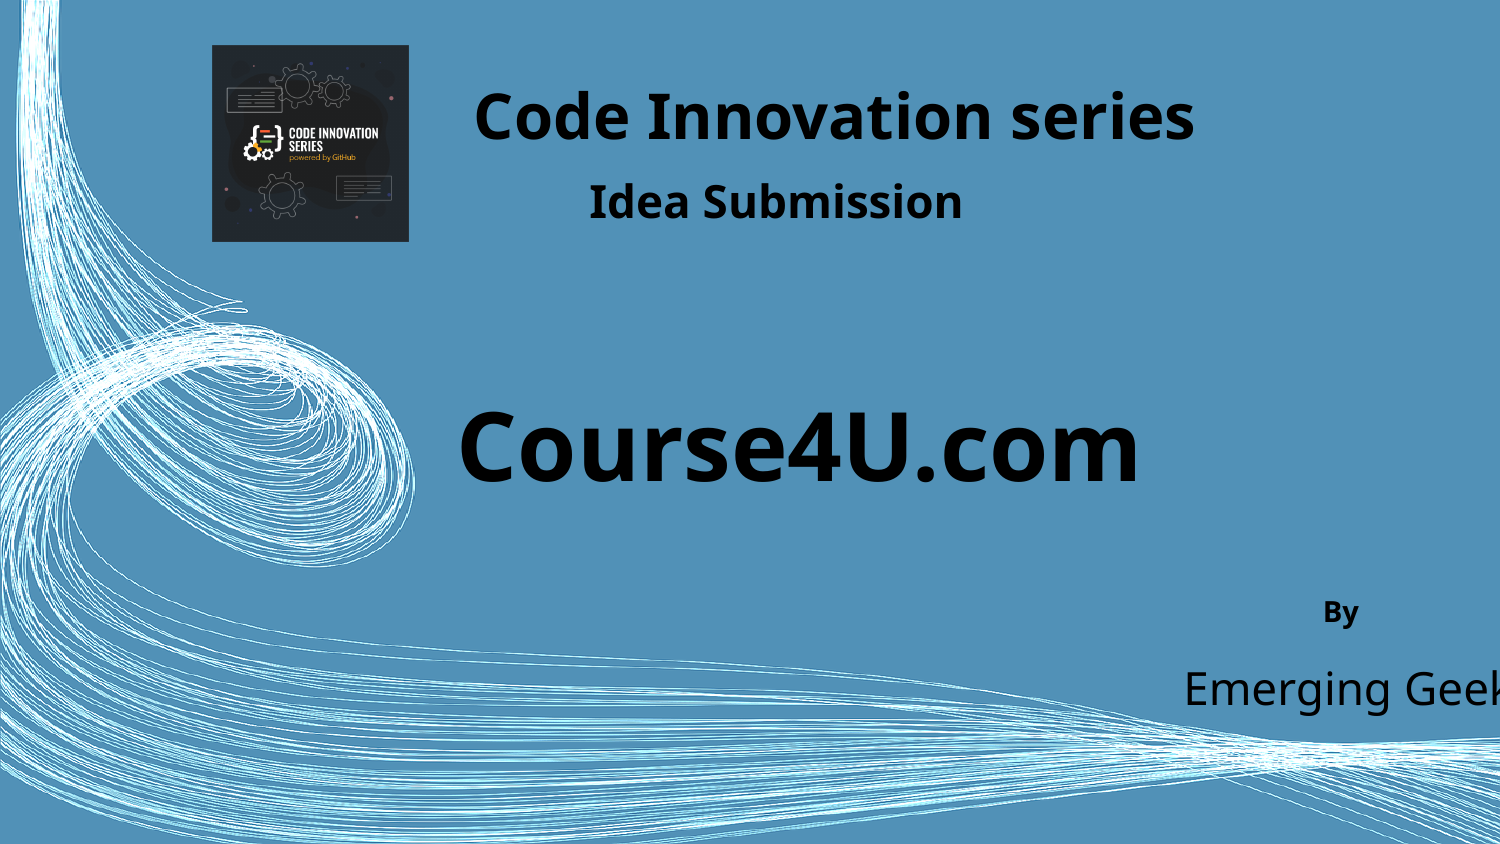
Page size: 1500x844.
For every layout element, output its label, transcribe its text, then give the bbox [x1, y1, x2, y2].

text_box Emerging Geeks [1168, 644, 1500, 730]
picture [0, 0, 1500, 844]
text_box By [1307, 578, 1382, 644]
text_box Course4U.com [441, 370, 1282, 516]
title Code Innovation series [458, 60, 1265, 158]
text_box Idea Submission [574, 157, 1149, 243]
